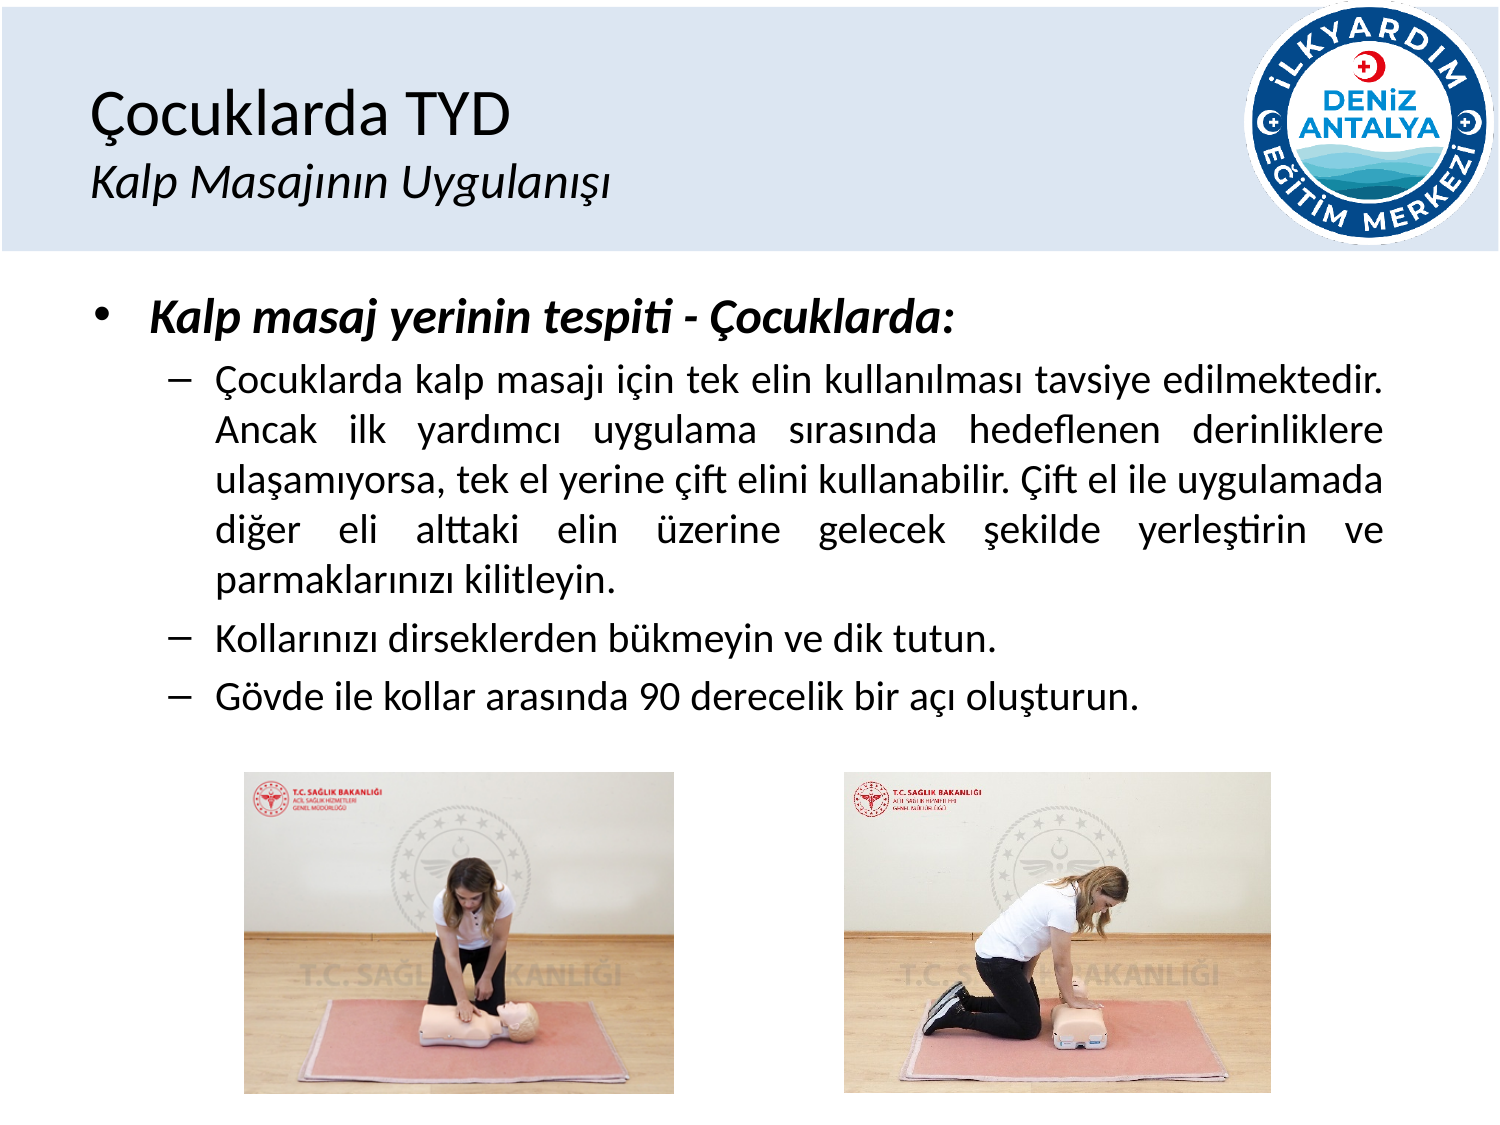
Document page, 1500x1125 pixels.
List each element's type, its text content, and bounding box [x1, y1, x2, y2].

picture [244, 772, 674, 1094]
text_box [1491, 5, 1500, 253]
picture [843, 772, 1271, 1093]
text_box Kalp masaj yerinin tespiti - Çocuklarda: Çocuklarda kalp masajı için tek elin kullanılması tavsiye edilmektedir. Ancak ilk yardımcı uygulama sırasında hedeflenen derinliklere ulaşamıyorsa, tek el yerine çift elini kullanabilir. Çift el ile uygulamada diğer eli alttaki elin üzerine gelecek şekilde yerleştirin ve parmaklarınızı kilitleyin. Kollarınızı dirseklerden bükmeyin ve dik tutun. Gövde ile kollar arasında 90 derecelik bir açı oluşturun. [78, 276, 1400, 748]
title Çocuklarda TYD Kalp Masajının Uygulanışı [75, 45, 1239, 233]
picture [1244, 0, 1494, 245]
text_box [0, 5, 1247, 253]
